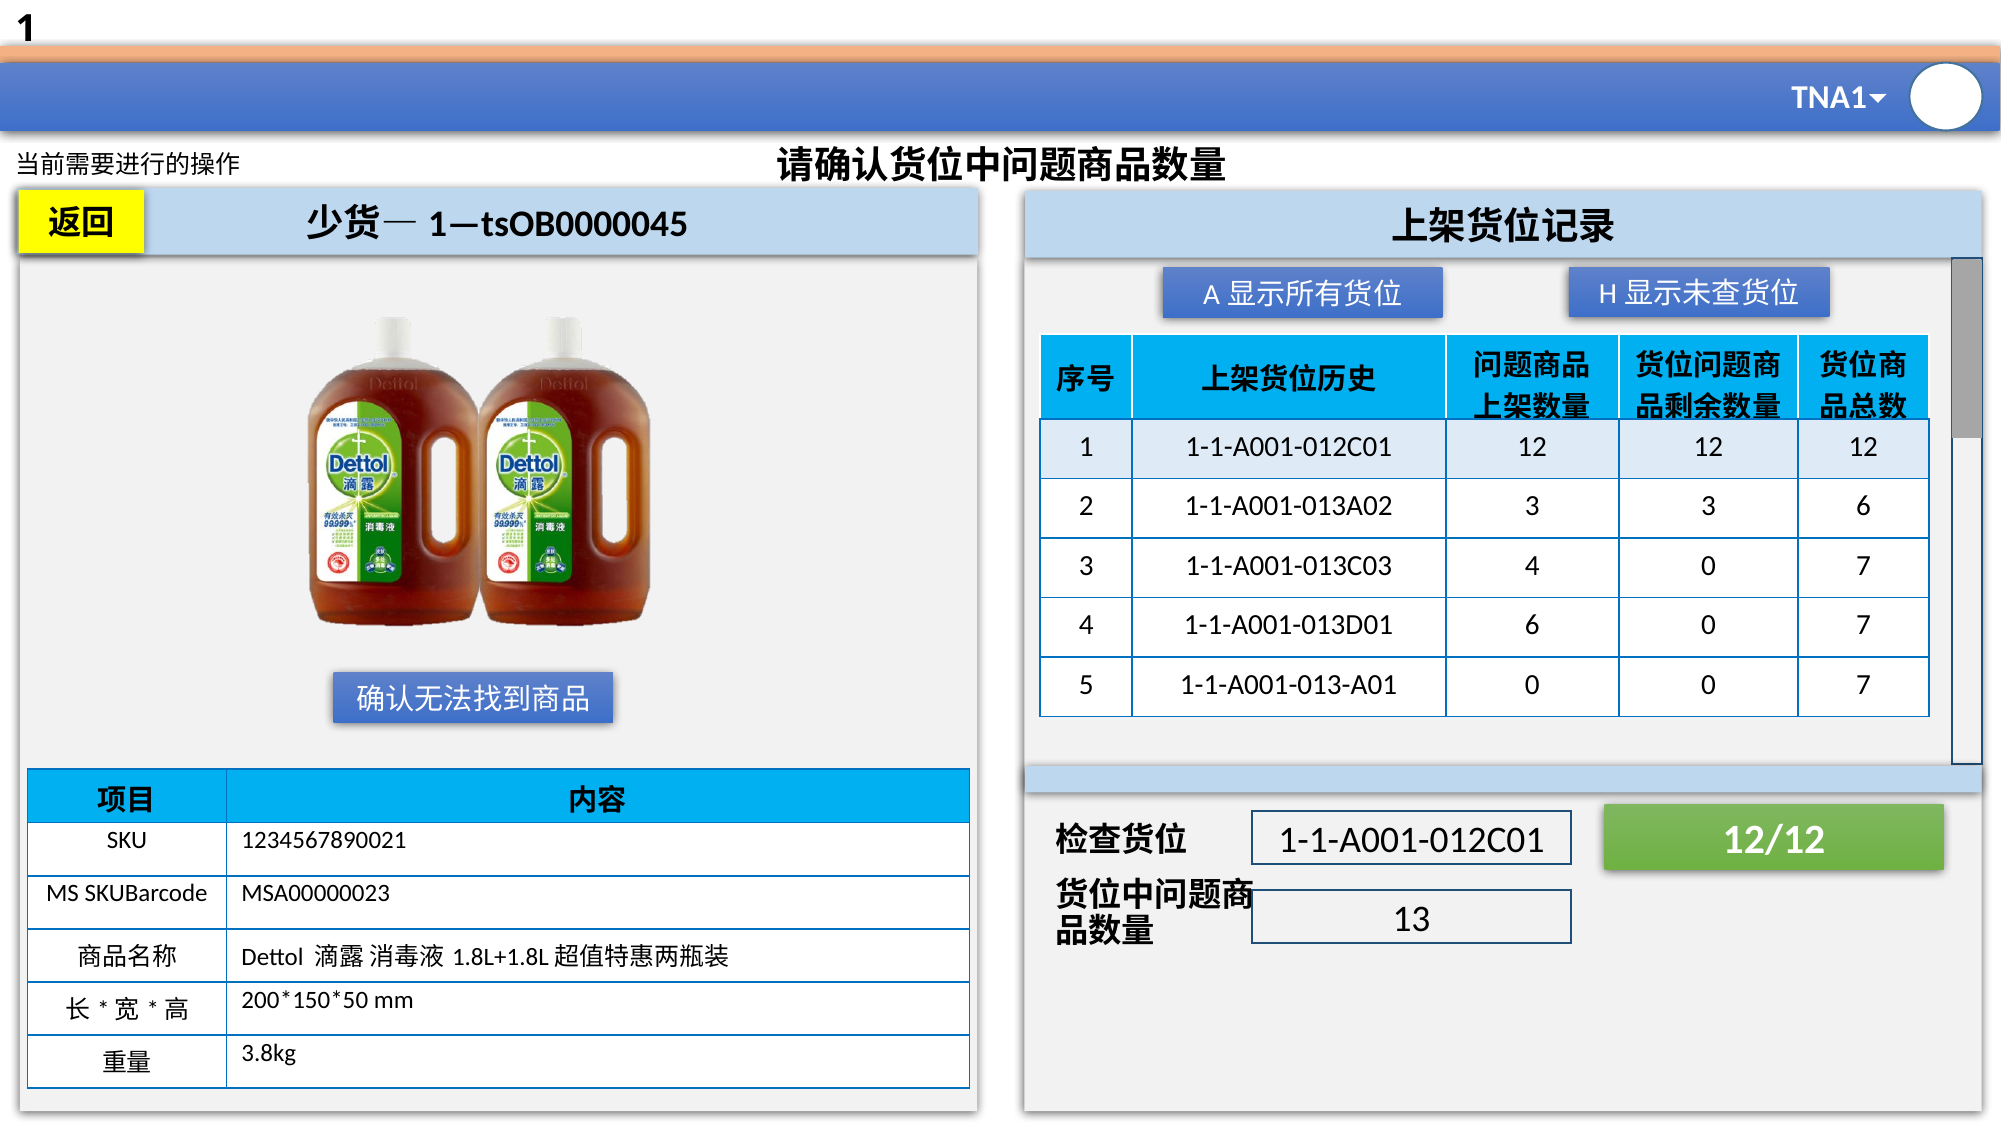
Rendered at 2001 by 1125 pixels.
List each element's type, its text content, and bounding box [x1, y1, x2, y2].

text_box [0, 133, 2000, 195]
text_box 少货—1—tsOB0000045 [151, 195, 979, 255]
table_cell MS SKUBarcode [28, 877, 226, 928]
table_cell MSA00000023 [227, 877, 969, 928]
table_cell 商品名称 [28, 930, 226, 981]
table_cell SKU [28, 823, 226, 875]
table_cell 长*宽*高 [28, 983, 226, 1034]
title 1 [0, 0, 1726, 60]
table_cell 1234567890021 [227, 823, 969, 875]
table_cell 200*150*50 mm [227, 983, 969, 1034]
picture [296, 296, 656, 634]
text_box 返回 [18, 195, 145, 253]
table_cell Dettol 滴露 消毒液1.8L+1.8L超值特惠两瓶装 [227, 930, 969, 981]
table_header 内容 [227, 770, 969, 822]
table_cell 3.8kg [227, 1036, 969, 1087]
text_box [1024, 195, 1982, 1112]
table_header 项目 [28, 770, 226, 822]
text_box 确认无法找到商品 [333, 672, 613, 723]
text_box [19, 264, 978, 1112]
table_cell 重量 [28, 1036, 226, 1087]
